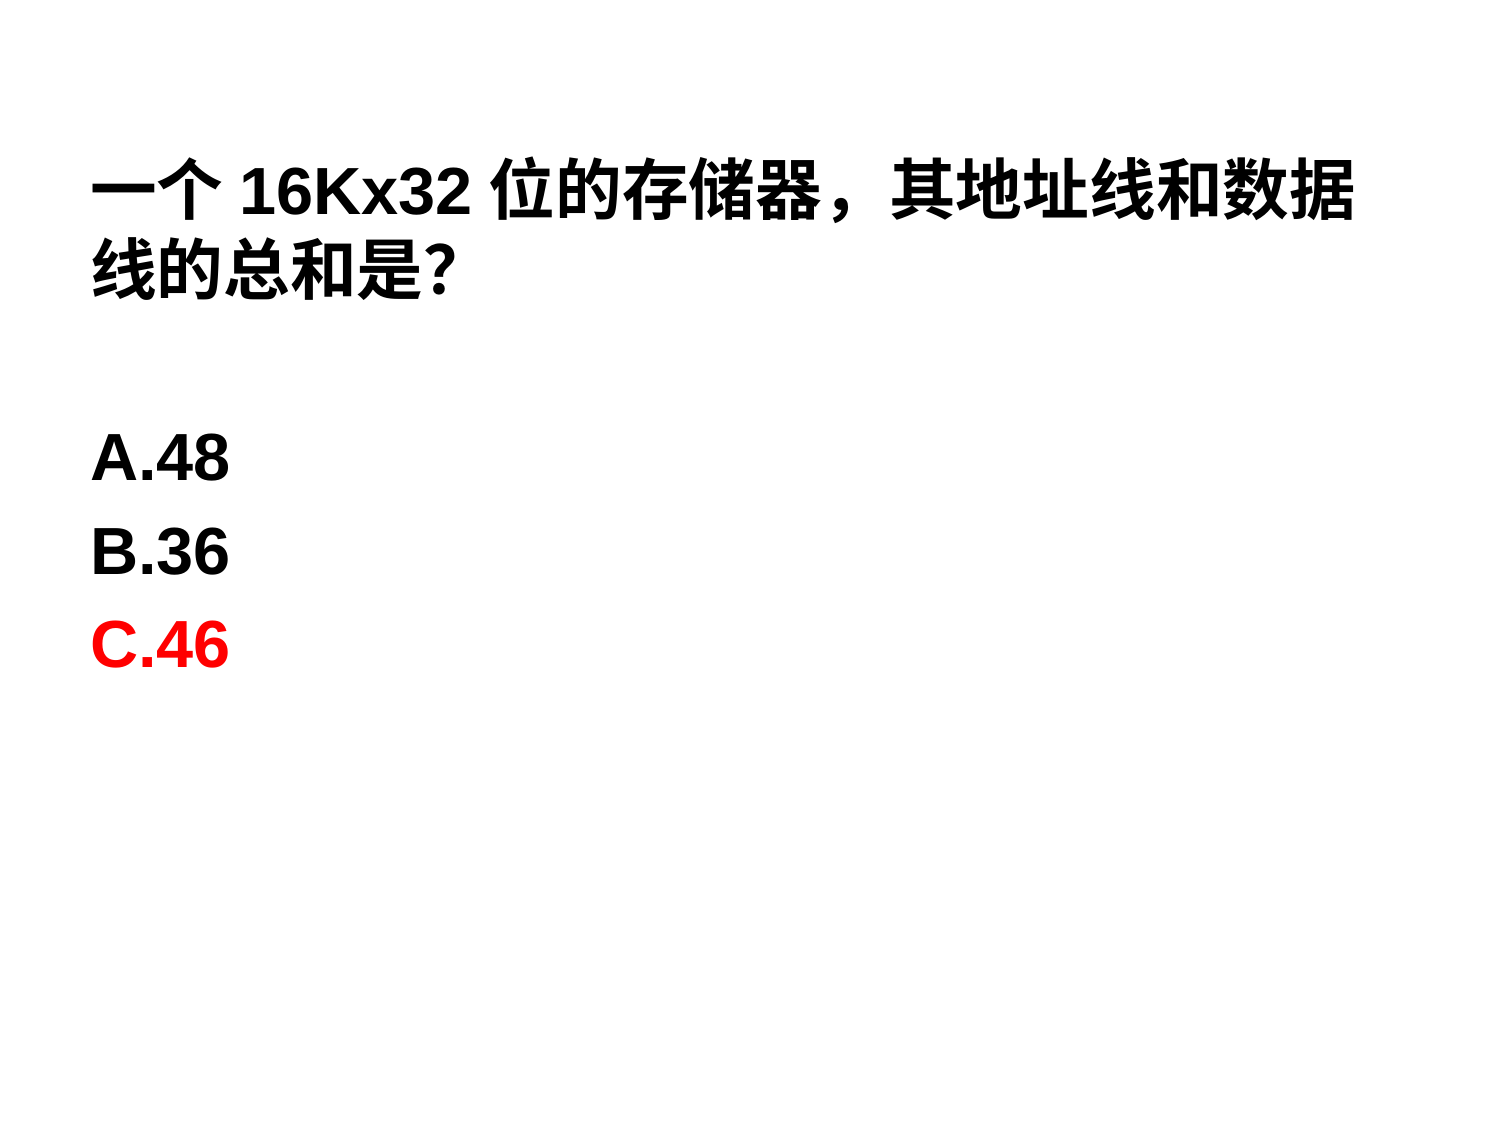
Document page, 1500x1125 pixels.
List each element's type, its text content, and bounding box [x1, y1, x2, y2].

list 一个16Kx32位的存储器，其地址线和数据线的总和是？ A.48 B.36 C.46 [75, 140, 1425, 883]
